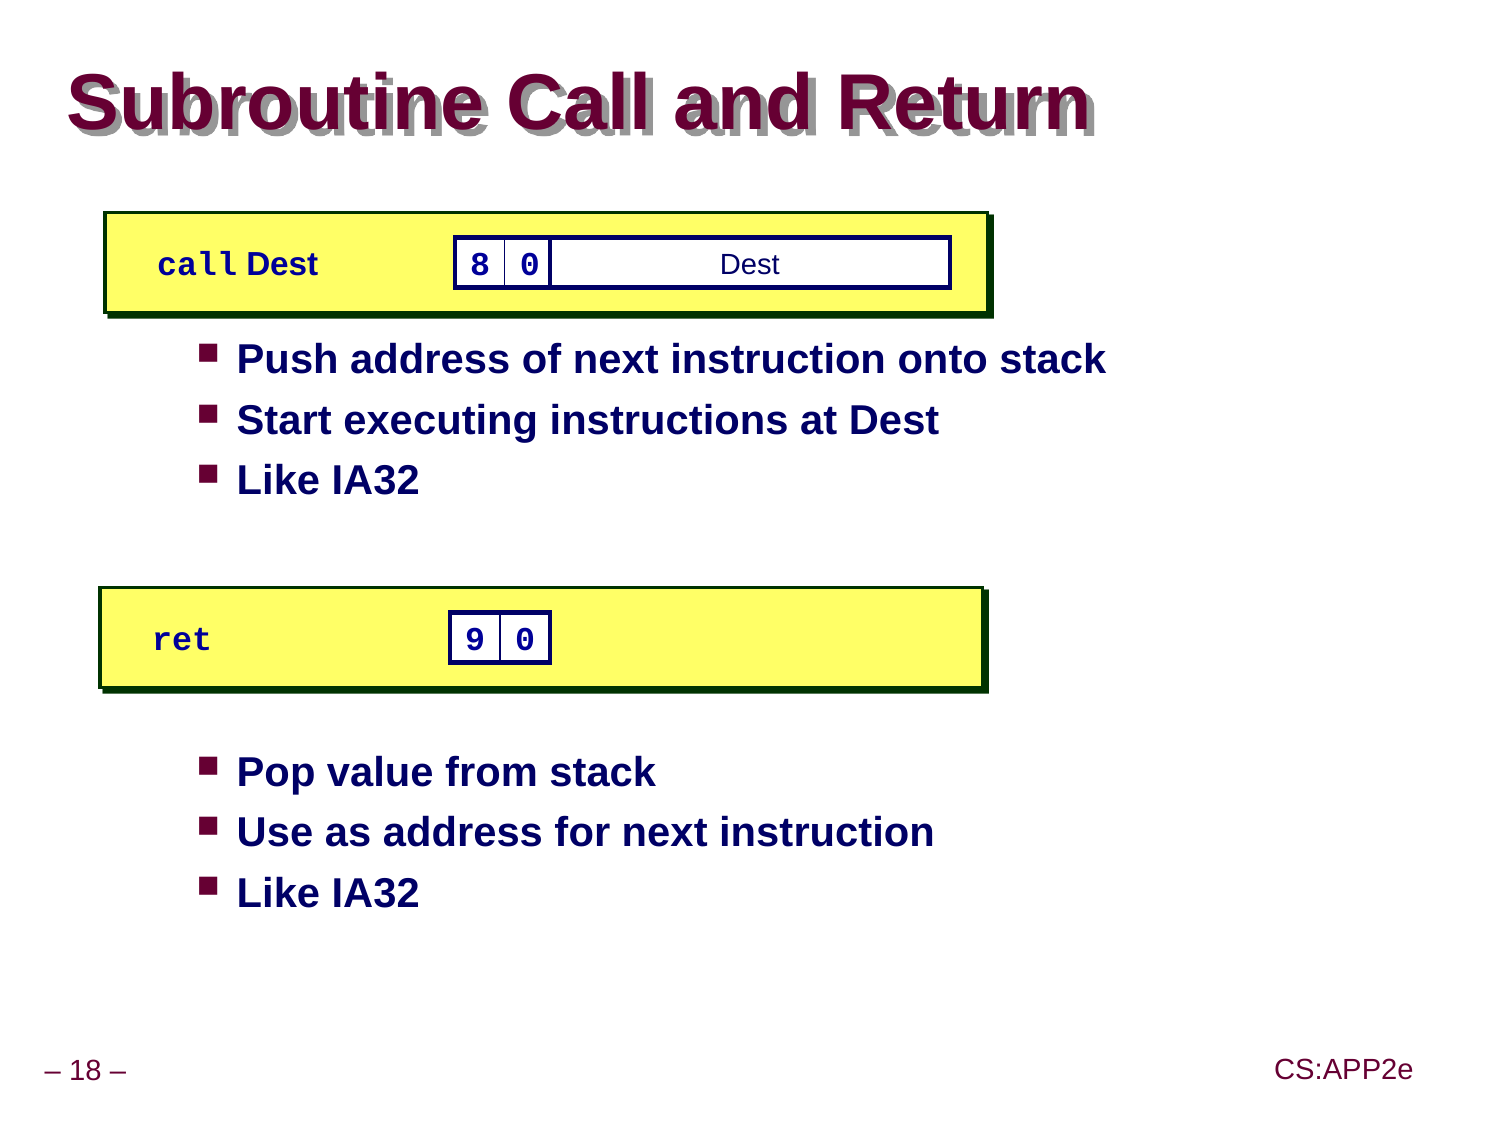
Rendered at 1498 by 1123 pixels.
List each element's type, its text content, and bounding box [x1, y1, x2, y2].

title Subroutine Call and Return [66, 40, 1495, 169]
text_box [104, 212, 988, 313]
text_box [99, 587, 983, 688]
list Push address of next instruction onto stack Start executing instructions at Dest Like IA32 Pop value from stack Use as address for next instruction Like IA32 [99, 324, 1363, 581]
